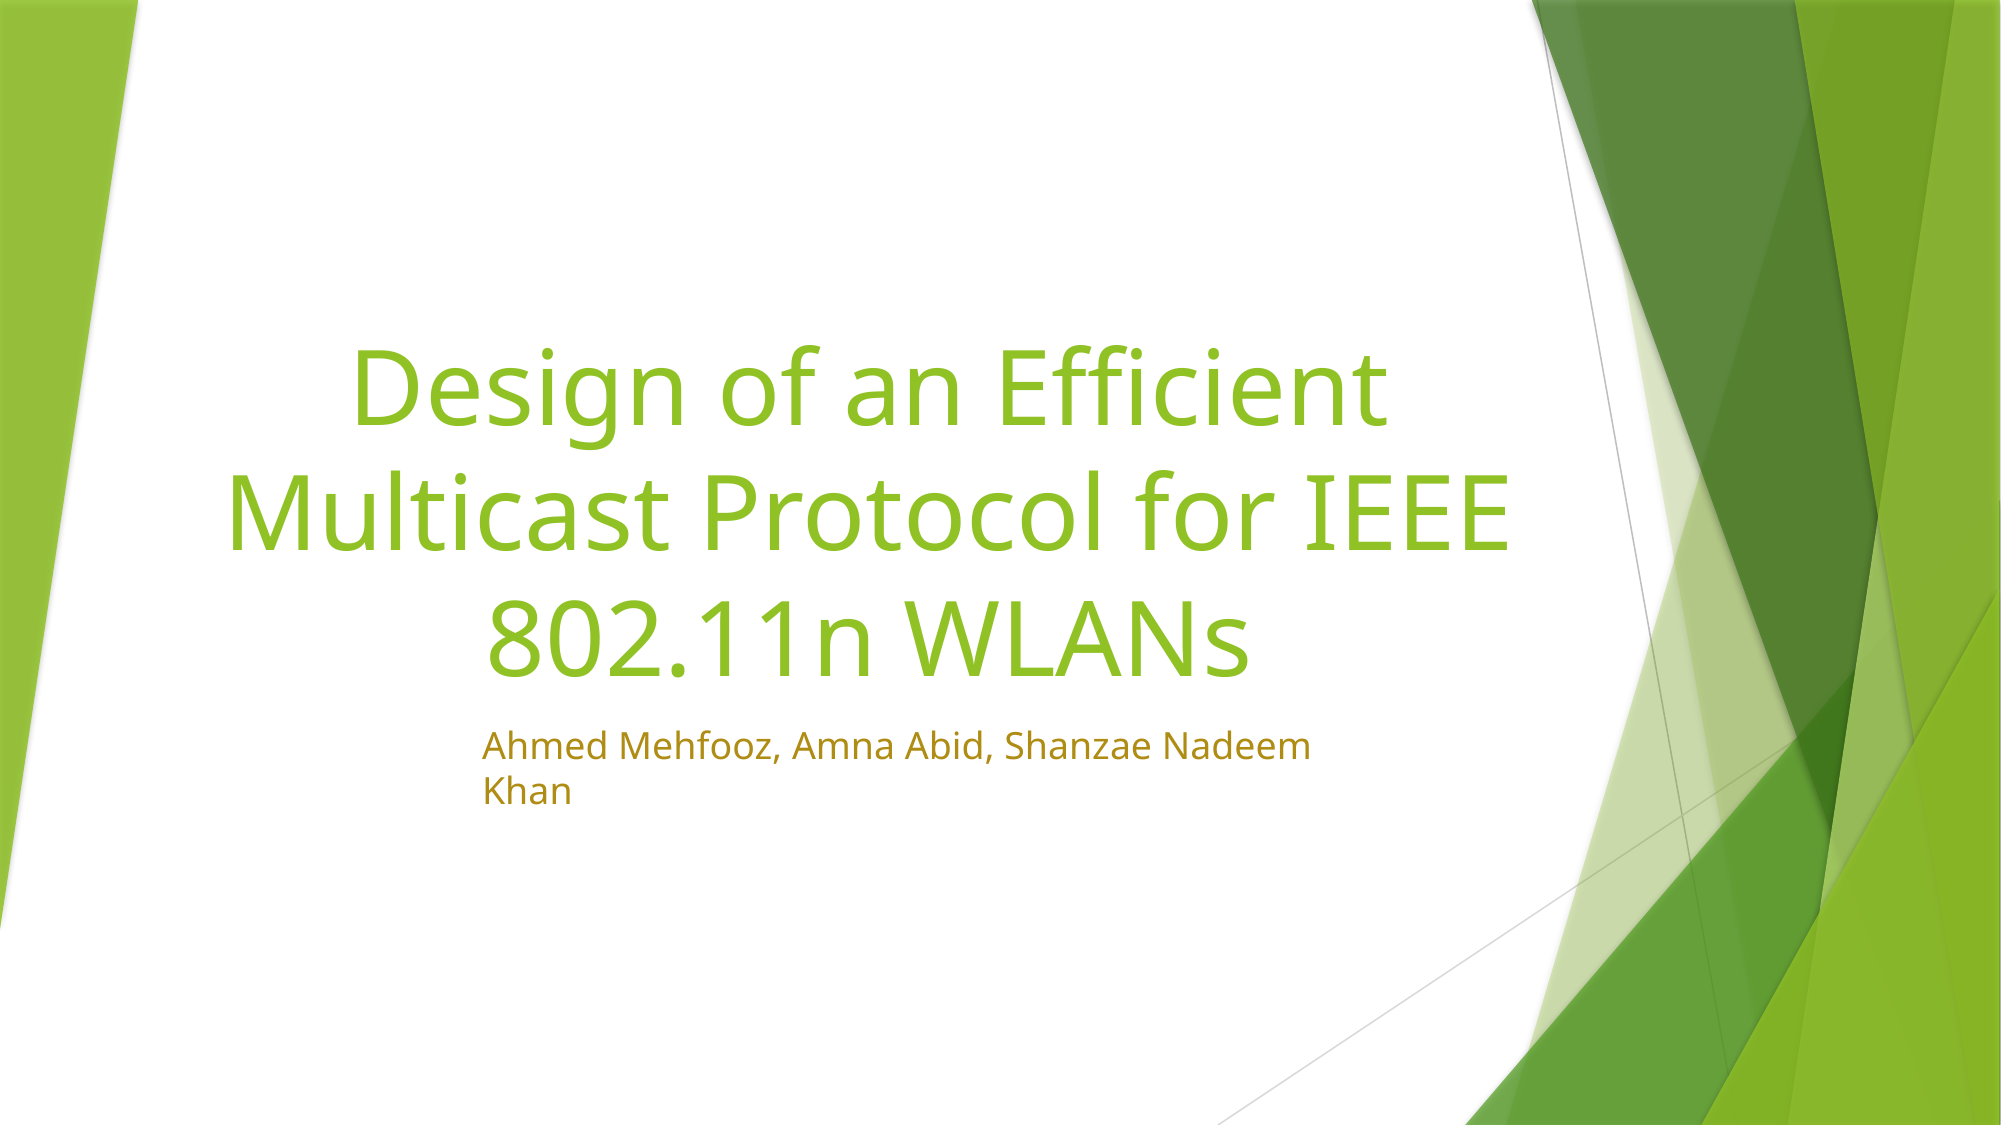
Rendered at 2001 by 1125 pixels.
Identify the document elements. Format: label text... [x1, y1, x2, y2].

title Design of an Efficient Multicast Protocol for IEEE 802.11n WLANs [118, 312, 1619, 705]
text_box Ahmed Mehfooz, Amna Abid, Shanzae Nadeem Khan [467, 715, 1401, 820]
